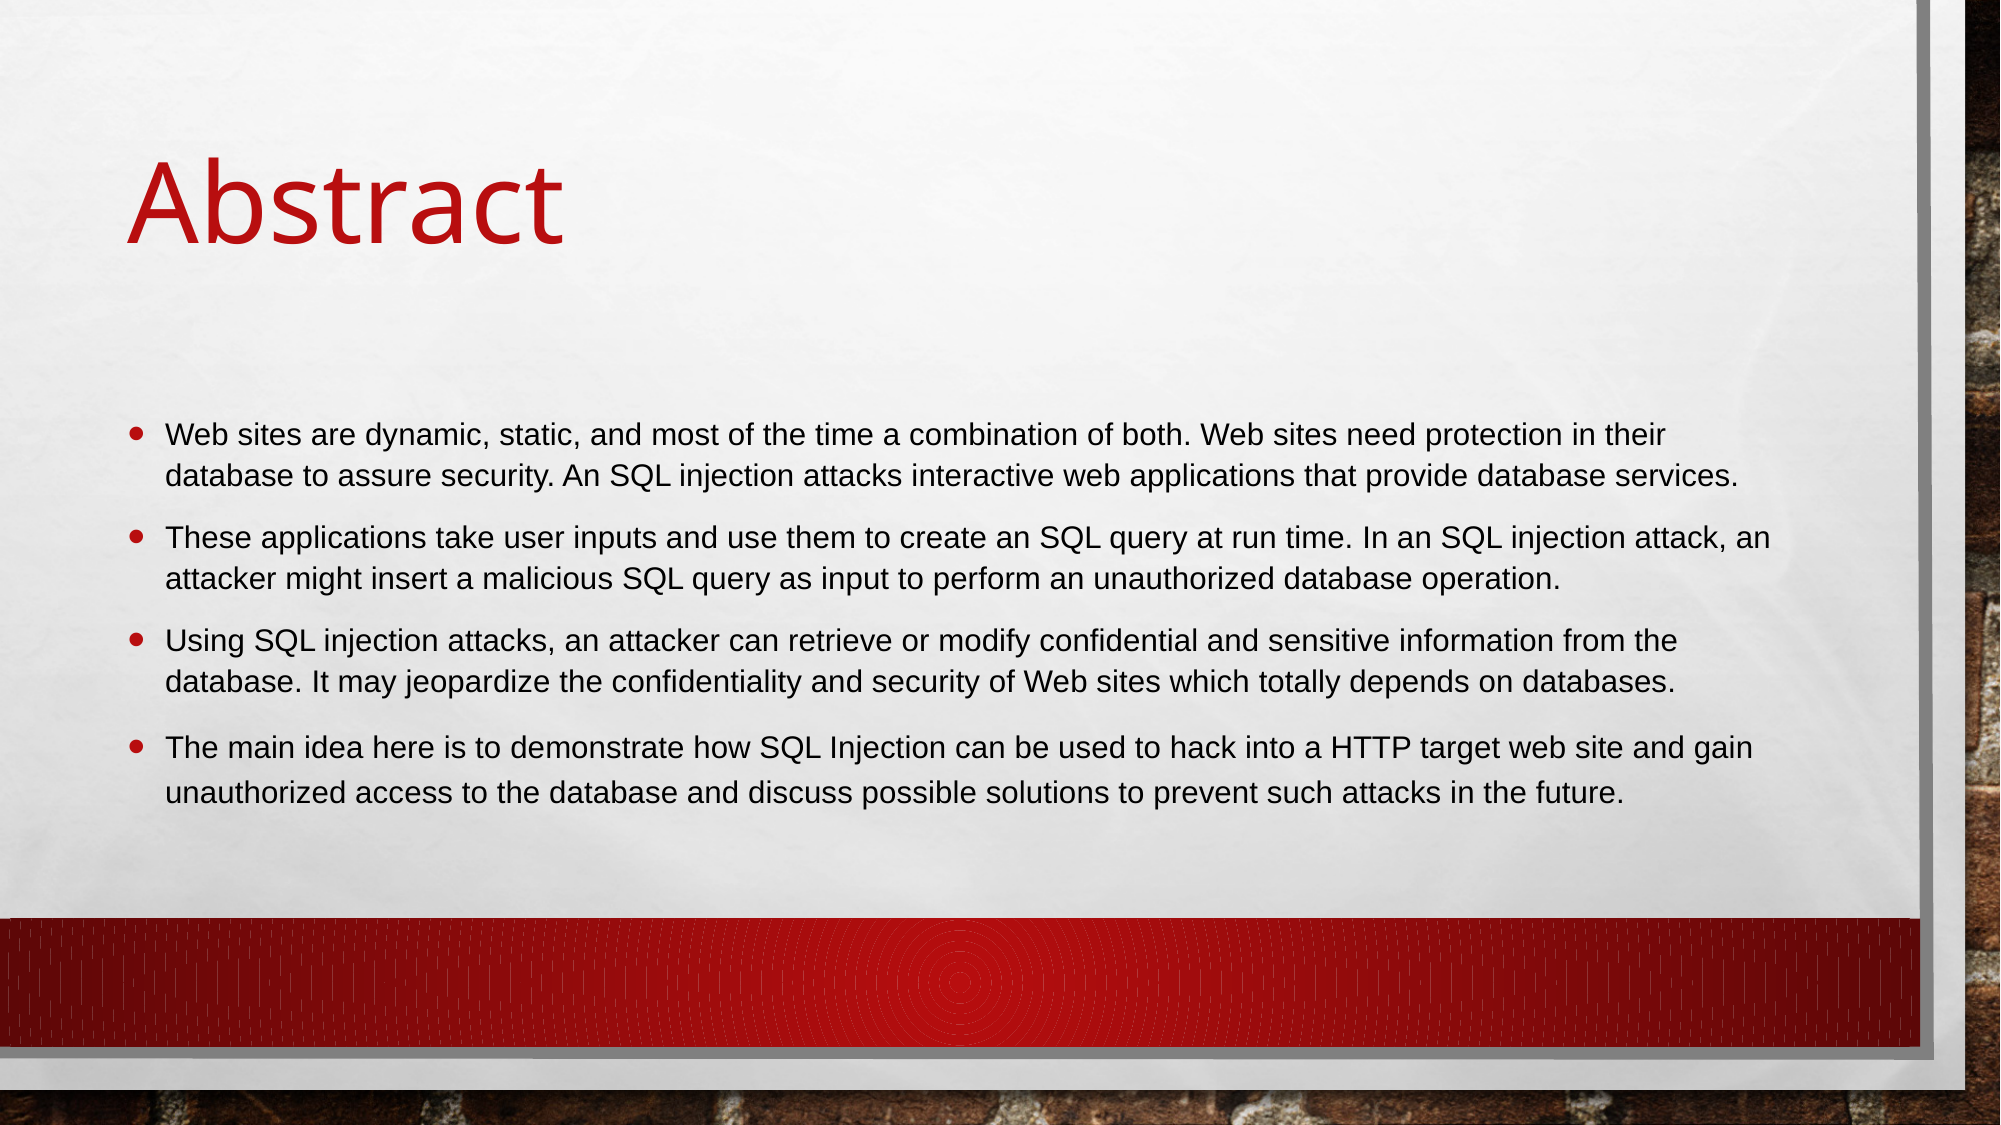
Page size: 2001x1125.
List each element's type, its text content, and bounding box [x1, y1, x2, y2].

list Web sites are dynamic, static, and most of the time a combination of both. Web sites need protection in their database to assure security. An SQL injection attacks interactive web applications that provide database services. These applications take user inputs and use them to create an SQL query at run time. In an SQL injection attack, an attacker might insert a malicious SQL query as input to perform an unauthorized database operation. Using SQL injection attacks, an attacker can retrieve or modify confidential and sensitive information from the database. It may jeopardize the confidentiality and security of Web sites which totally depends on databases. The main idea here is to demonstrate how SQL Injection can be used to hack into a HTTP target web site and gain unauthorized access to the database and discuss possible solutions to prevent such attacks in the future. [112, 338, 1818, 882]
picture [0, 0, 2000, 1125]
title Abstract [112, 112, 1818, 302]
